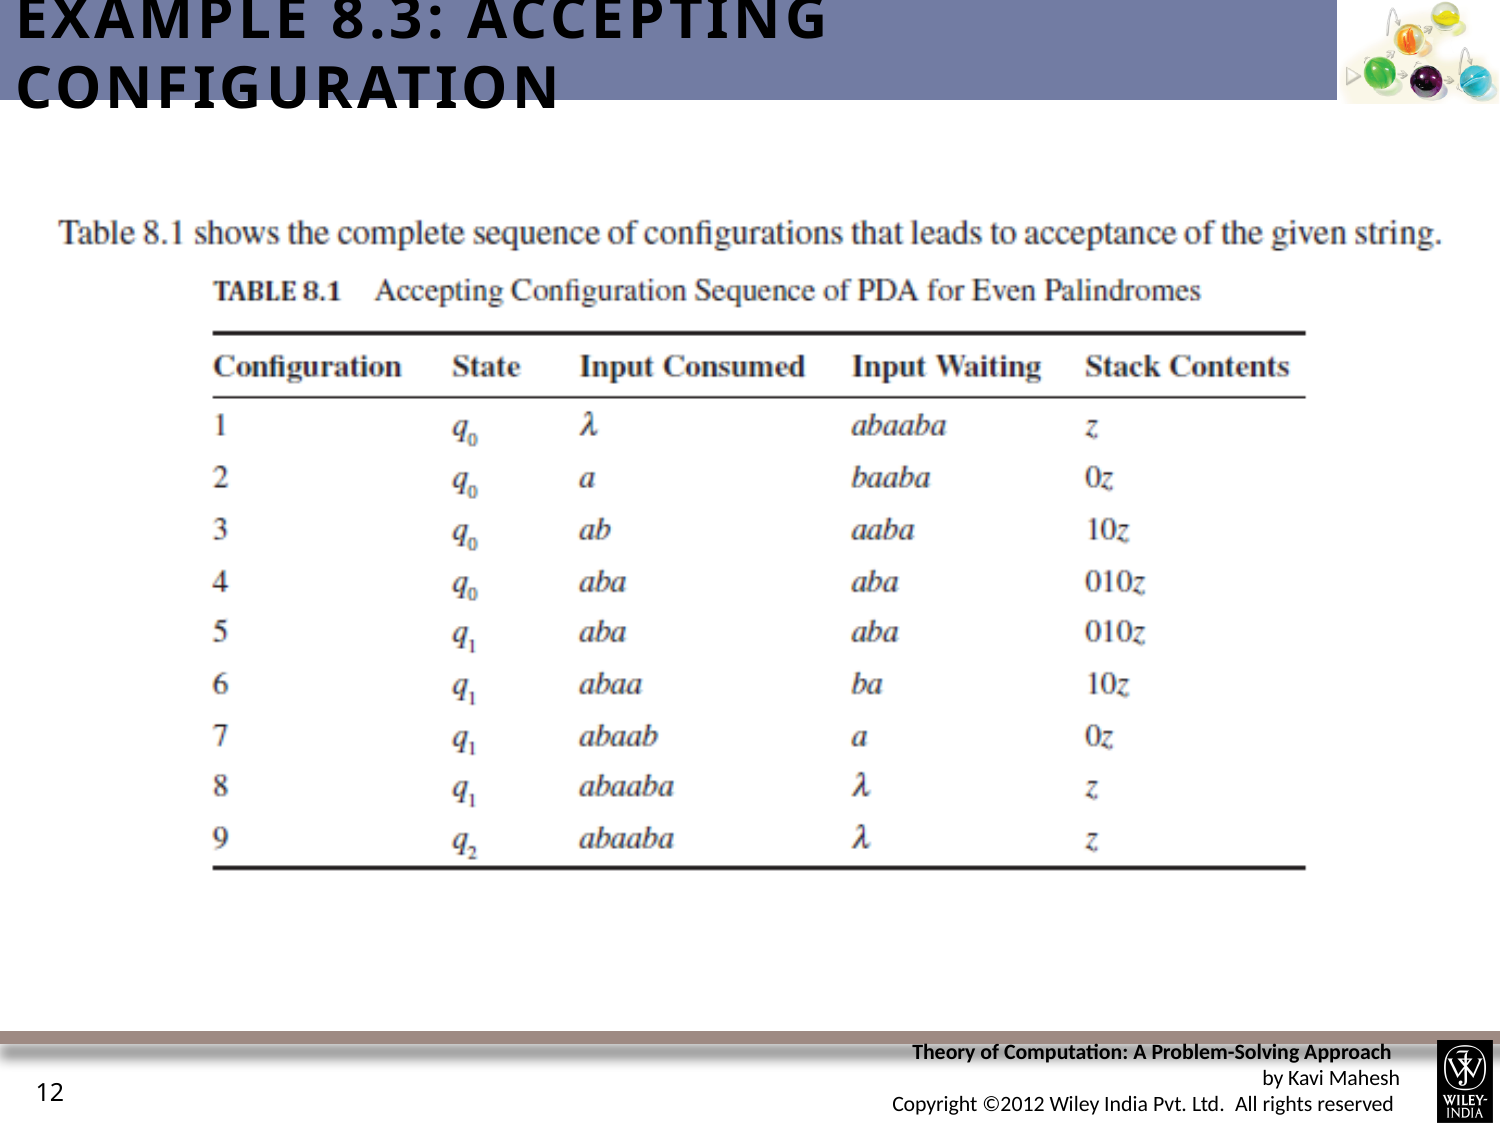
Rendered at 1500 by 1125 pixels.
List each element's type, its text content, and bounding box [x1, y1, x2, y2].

title Example 8.3: Accepting Configuration [0, 12, 1400, 88]
picture [1437, 1040, 1493, 1123]
picture [1337, 0, 1500, 104]
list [46, 199, 1454, 888]
slide_number 12 [0, 1062, 100, 1125]
